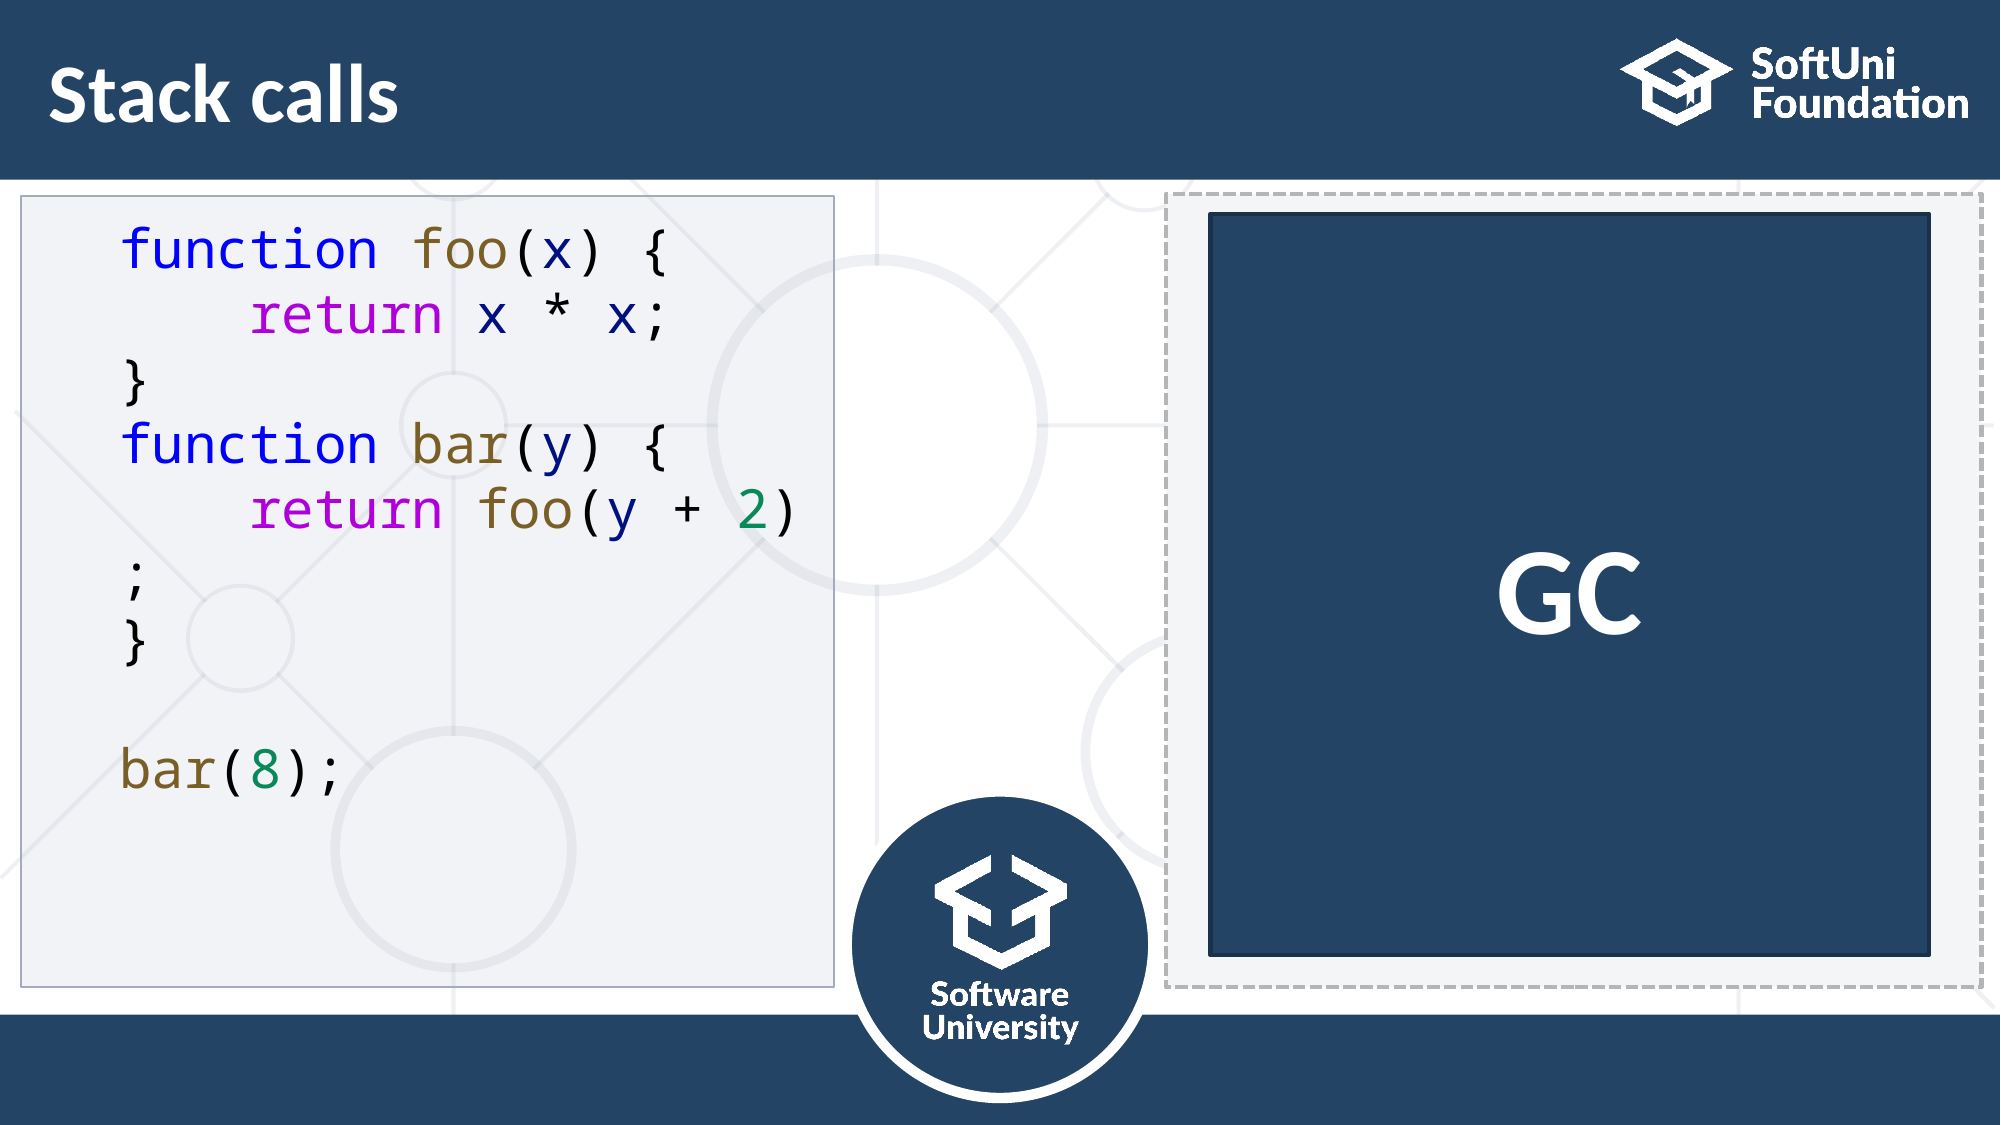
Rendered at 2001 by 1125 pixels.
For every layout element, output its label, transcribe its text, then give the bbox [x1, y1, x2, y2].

picture [921, 854, 1079, 1049]
title Stack calls [31, 16, 1591, 162]
list function foo(x) { return x * x; } function bar(y) { return foo(y + 2); } bar(8); [20, 196, 835, 988]
text_box GC [1208, 212, 1931, 957]
text_box [1164, 192, 1984, 989]
picture [1619, 38, 1968, 126]
